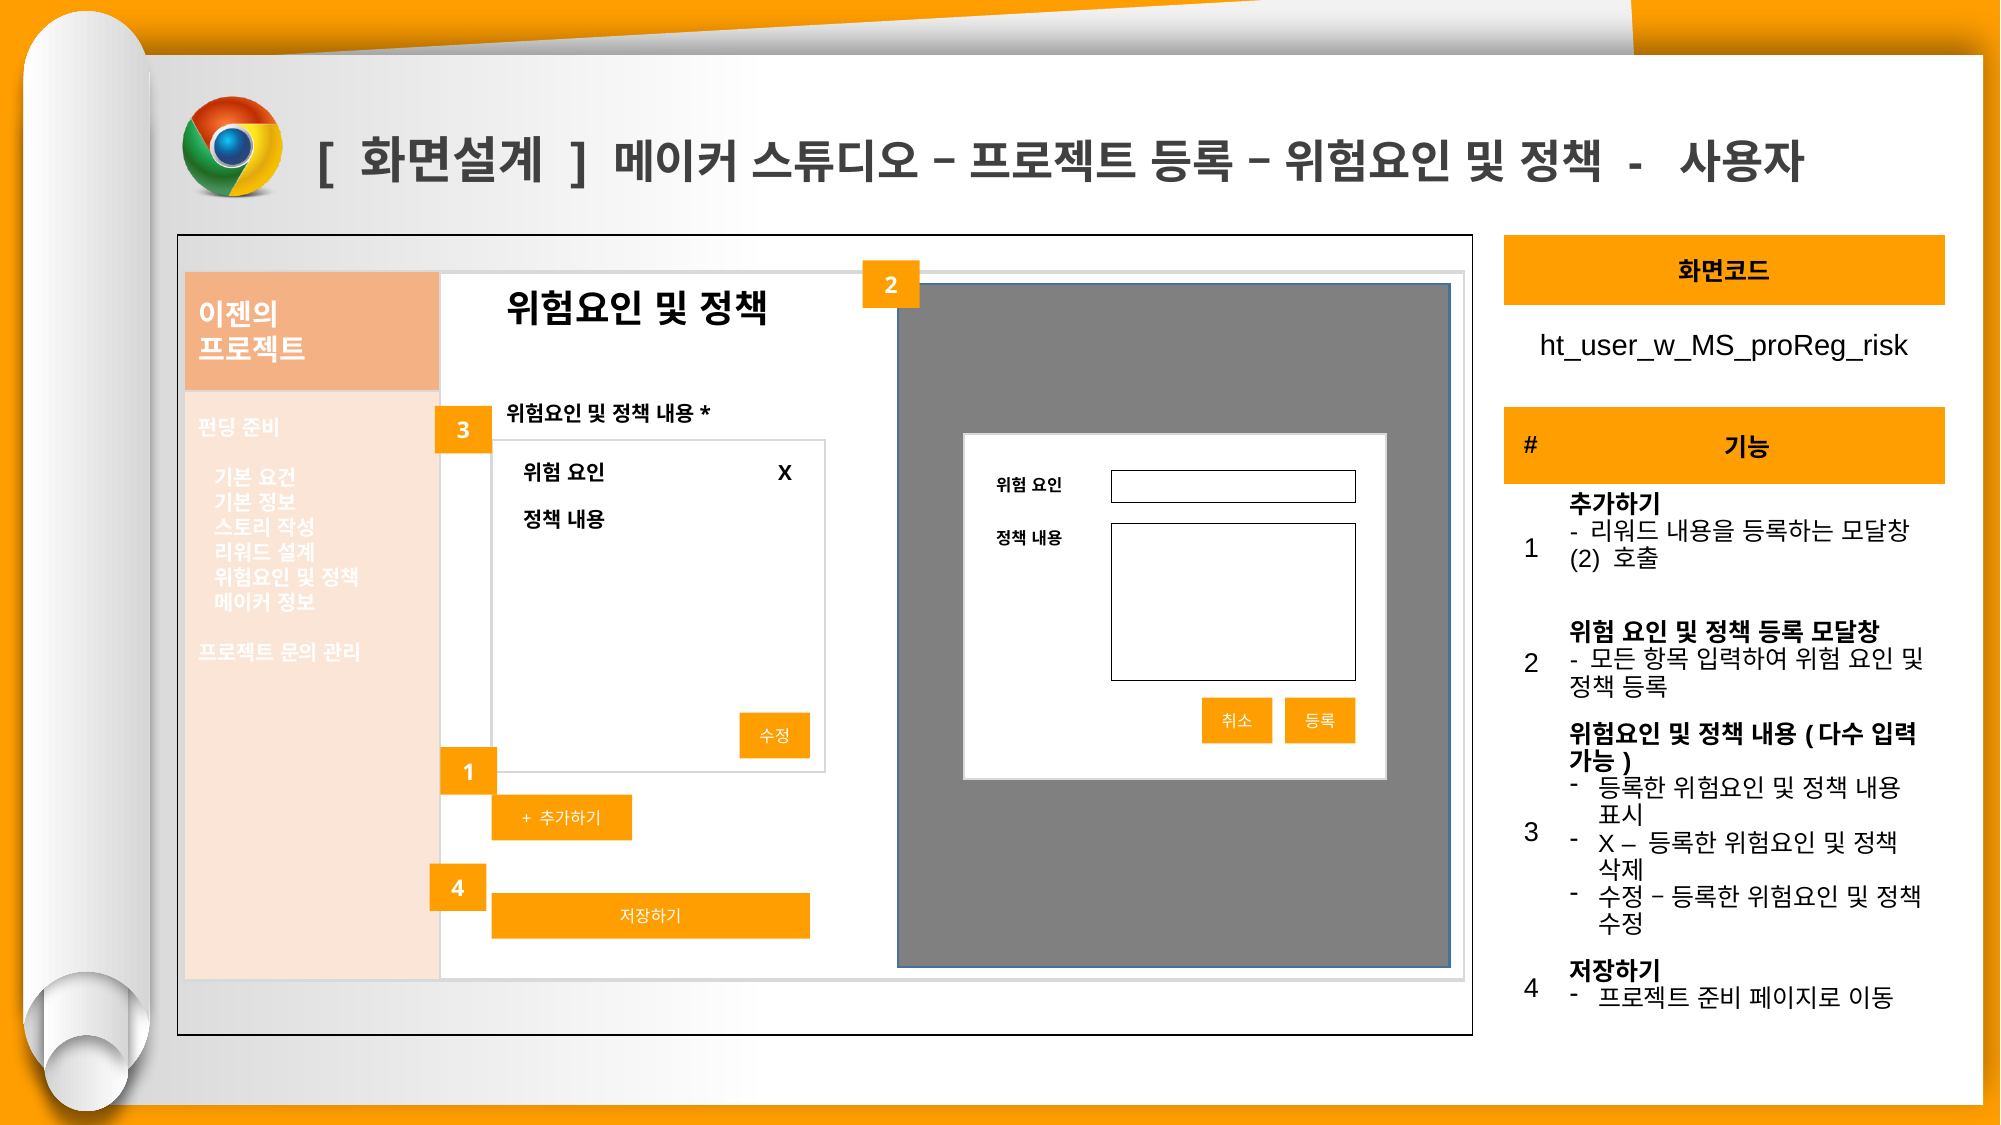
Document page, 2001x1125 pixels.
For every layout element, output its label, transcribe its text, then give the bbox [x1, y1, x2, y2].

table_cell 저장하기 프로젝트 준비 페이지로 이동 [1550, 951, 1945, 1025]
table_cell ht_user_w_MS_proReg_risk [1504, 305, 1945, 385]
text_box [150, 54, 1984, 1105]
table_header 화면코드 [1504, 235, 1945, 305]
text_box [ 화면설계 ] 메이커 스튜디오 – 프로젝트 등록 – 위험요인 및 정책 - 사용자 [302, 91, 1957, 197]
table_cell 위험요인 및 정책 내용(다수 입력 가능) 등록한 위험요인 및 정책 내용 표시 X – 등록한 위험요인 및 정책 삭제 수정 – 등록한 위험요인 및 정책 수정 [1550, 714, 1945, 951]
table_cell 2 [1504, 612, 1550, 714]
table_header # [1504, 407, 1550, 484]
table_cell 위험 요인 및 정책 등록 모달창 - 모든 항목 입력하여 위험 요인 및 정책 등록 [1550, 612, 1945, 714]
text_box [176, 234, 1473, 1036]
text_box [921, 0, 1634, 18]
picture [177, 91, 287, 201]
table_cell 1 [1504, 484, 1550, 612]
text_box 2 [862, 259, 921, 271]
table_cell 4 [1504, 951, 1550, 1025]
table_cell 추가하기 - 리워드 내용을 등록하는 모달창(2) 호출 [1550, 484, 1945, 612]
table_header 기능 [1550, 407, 1945, 484]
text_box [182, 271, 1465, 981]
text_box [23, 11, 150, 1111]
table_cell 3 [1504, 714, 1550, 951]
